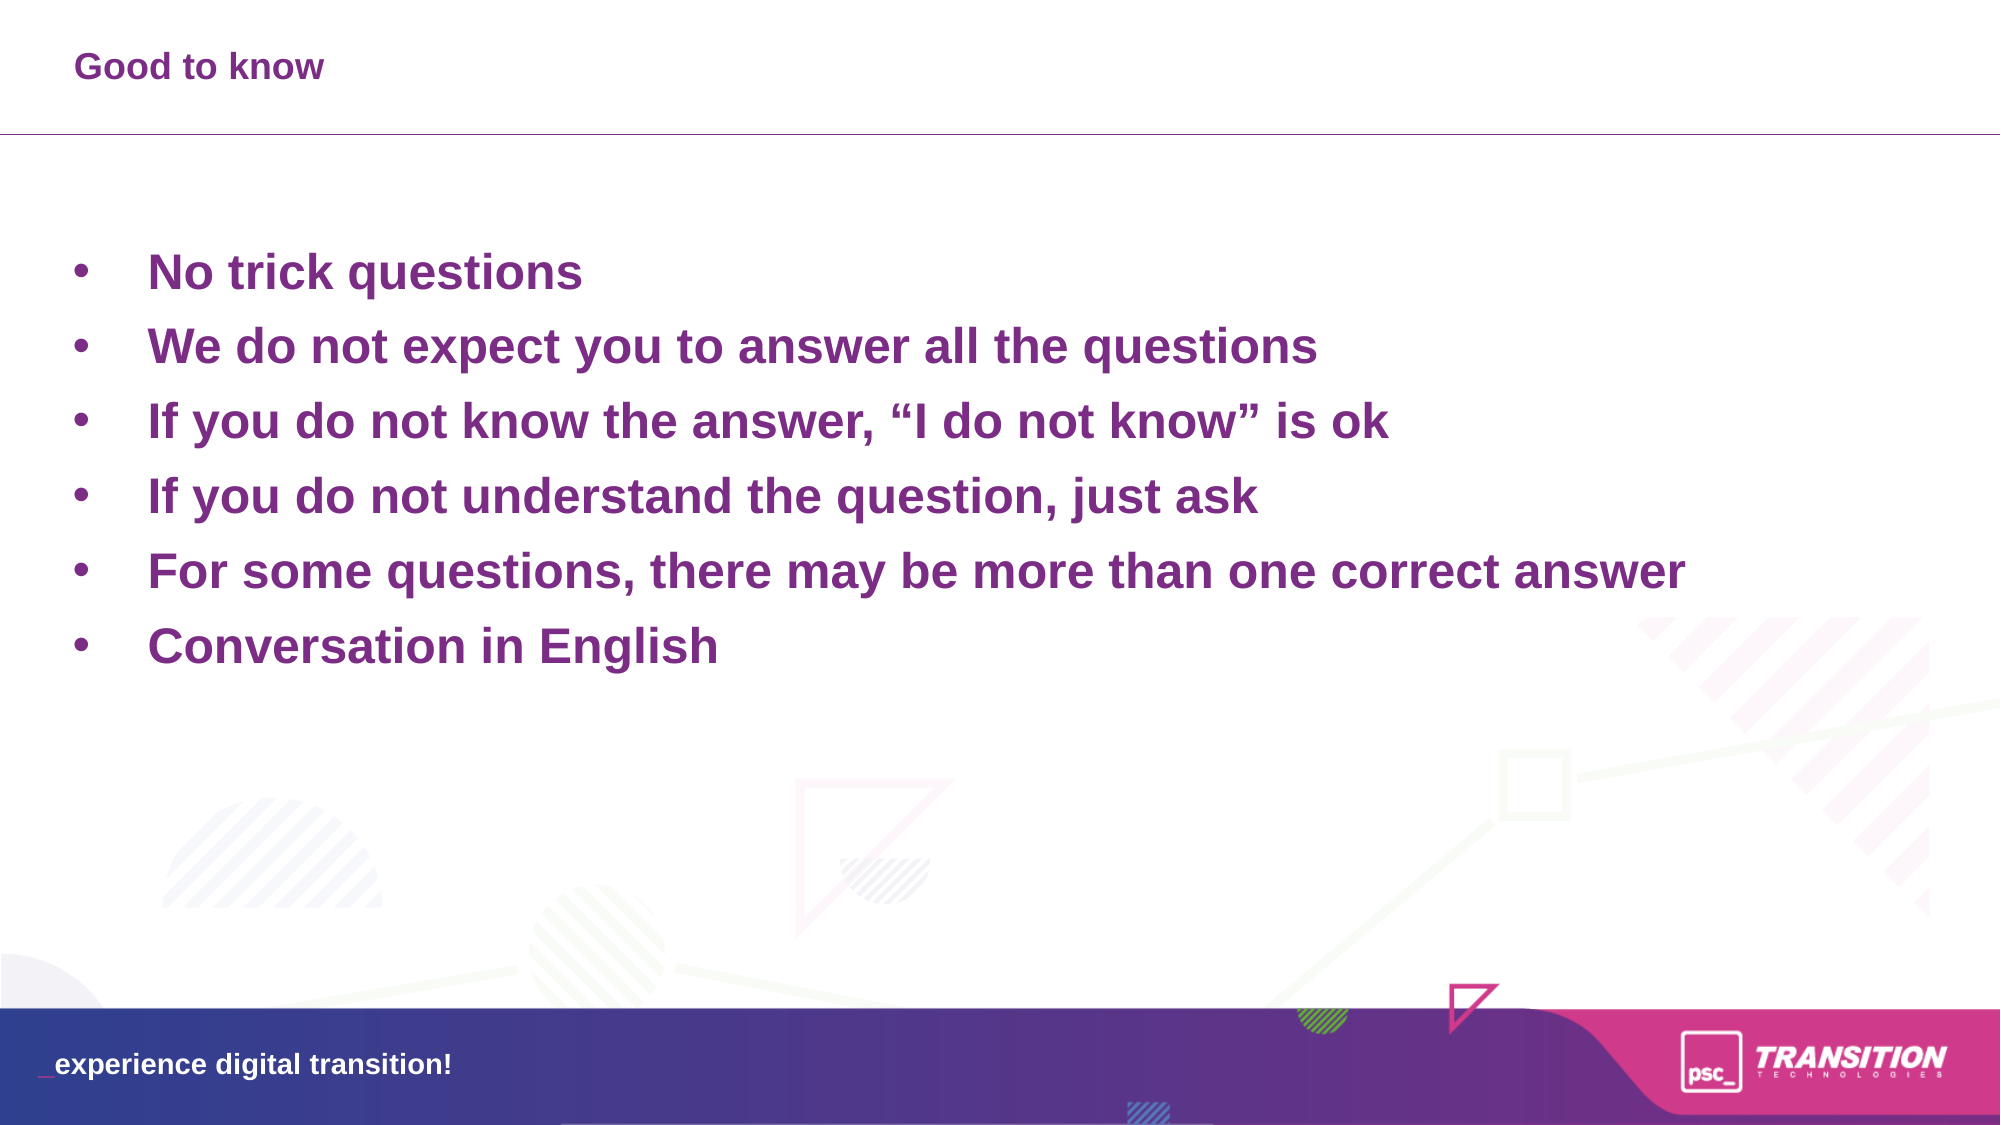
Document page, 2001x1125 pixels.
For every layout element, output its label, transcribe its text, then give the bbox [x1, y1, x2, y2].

list Good to know [0, 0, 2000, 135]
list No trick questions We do not expect you to answer all the questions If you do not know the answer, “I do not know” is ok If you do not understand the question, just ask For some questions, there may be more than one correct answer Conversation in English [57, 238, 1937, 857]
picture [0, 983, 2000, 1125]
